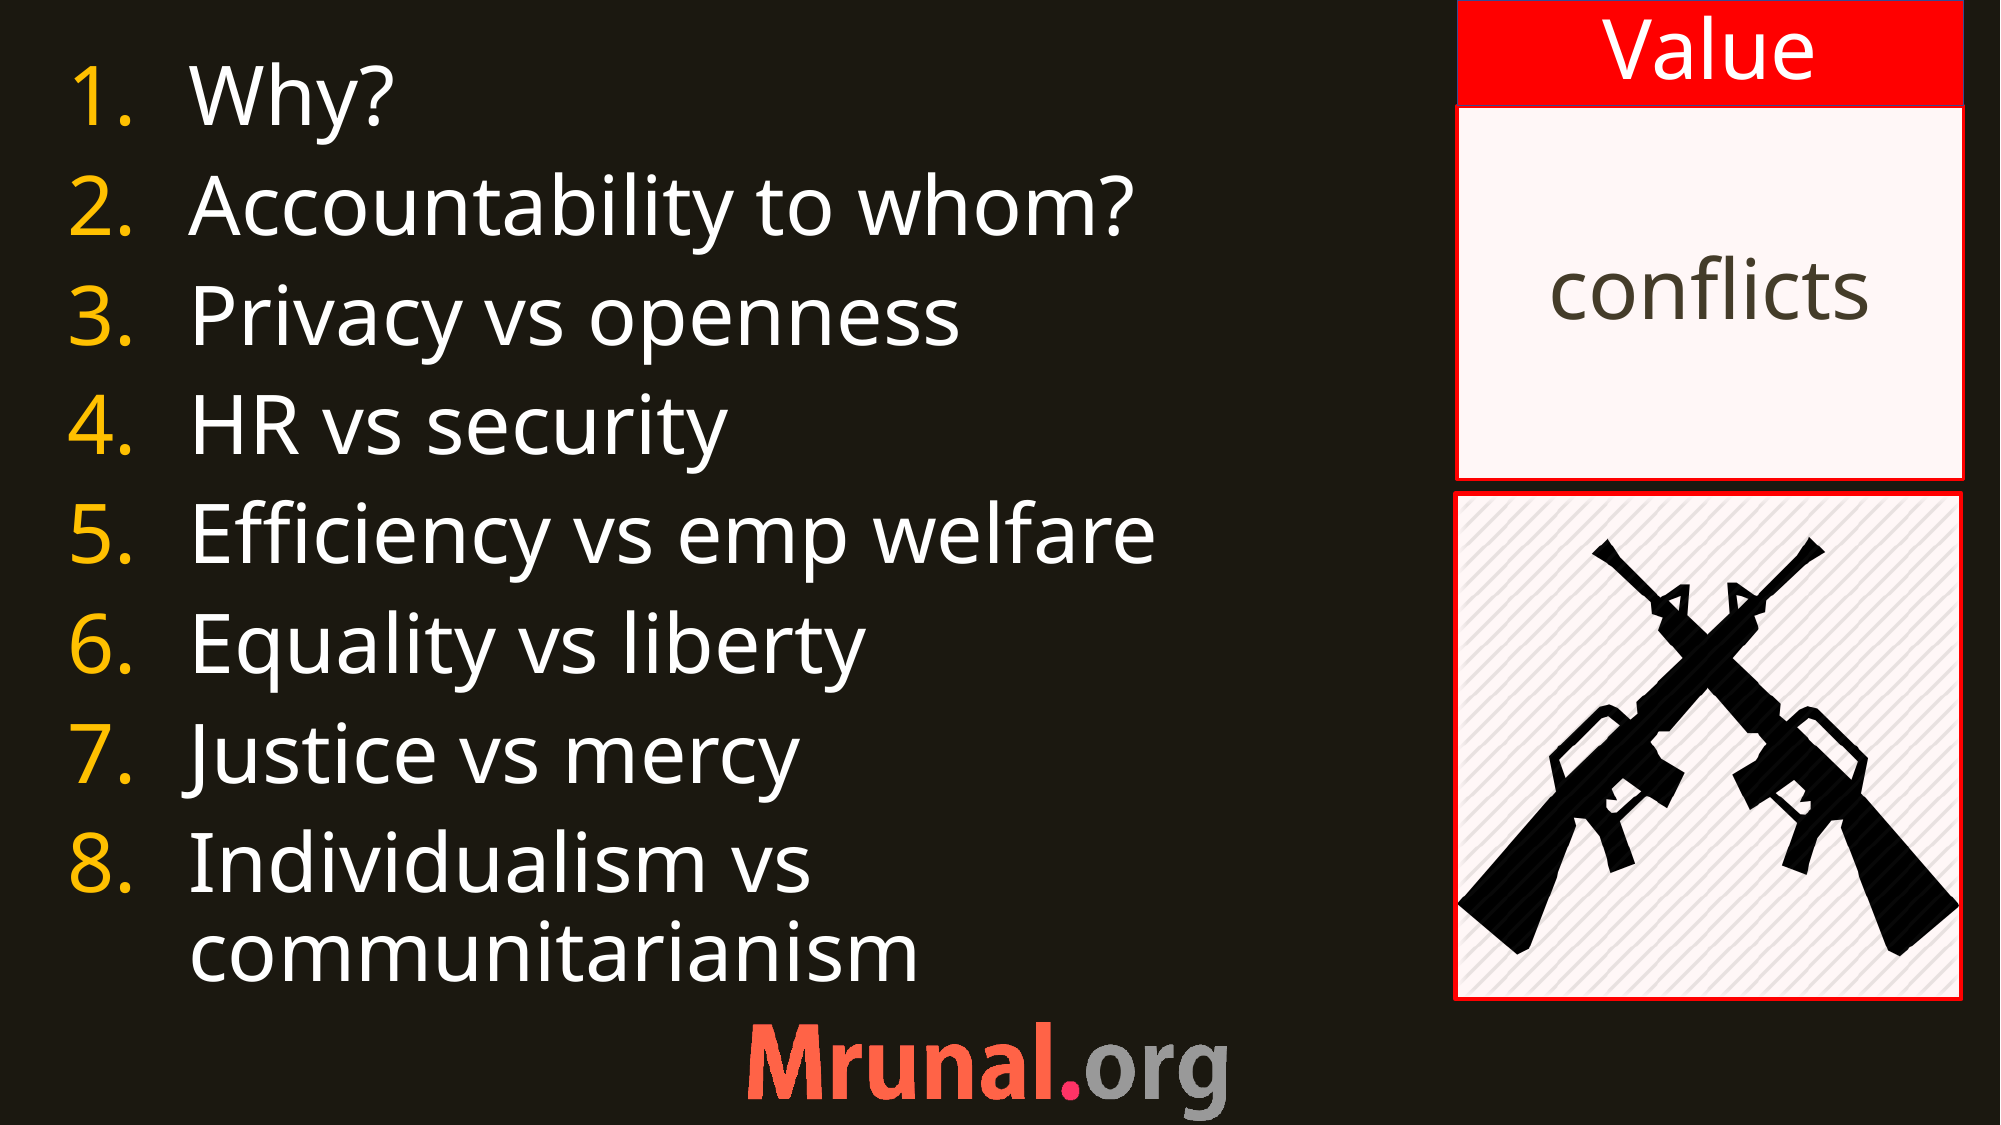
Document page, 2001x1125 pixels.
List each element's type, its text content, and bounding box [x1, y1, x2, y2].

list Value [1457, 0, 1964, 106]
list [1457, 495, 1960, 997]
list Why? Accountability to whom? Privacy vs openness HR vs security Efficiency vs emp welfare Equality vs liberty Justice vs mercy Individualism vs communitarianism [52, 47, 1447, 1014]
title conflicts [1455, 104, 1965, 481]
picture [741, 1014, 1230, 1125]
